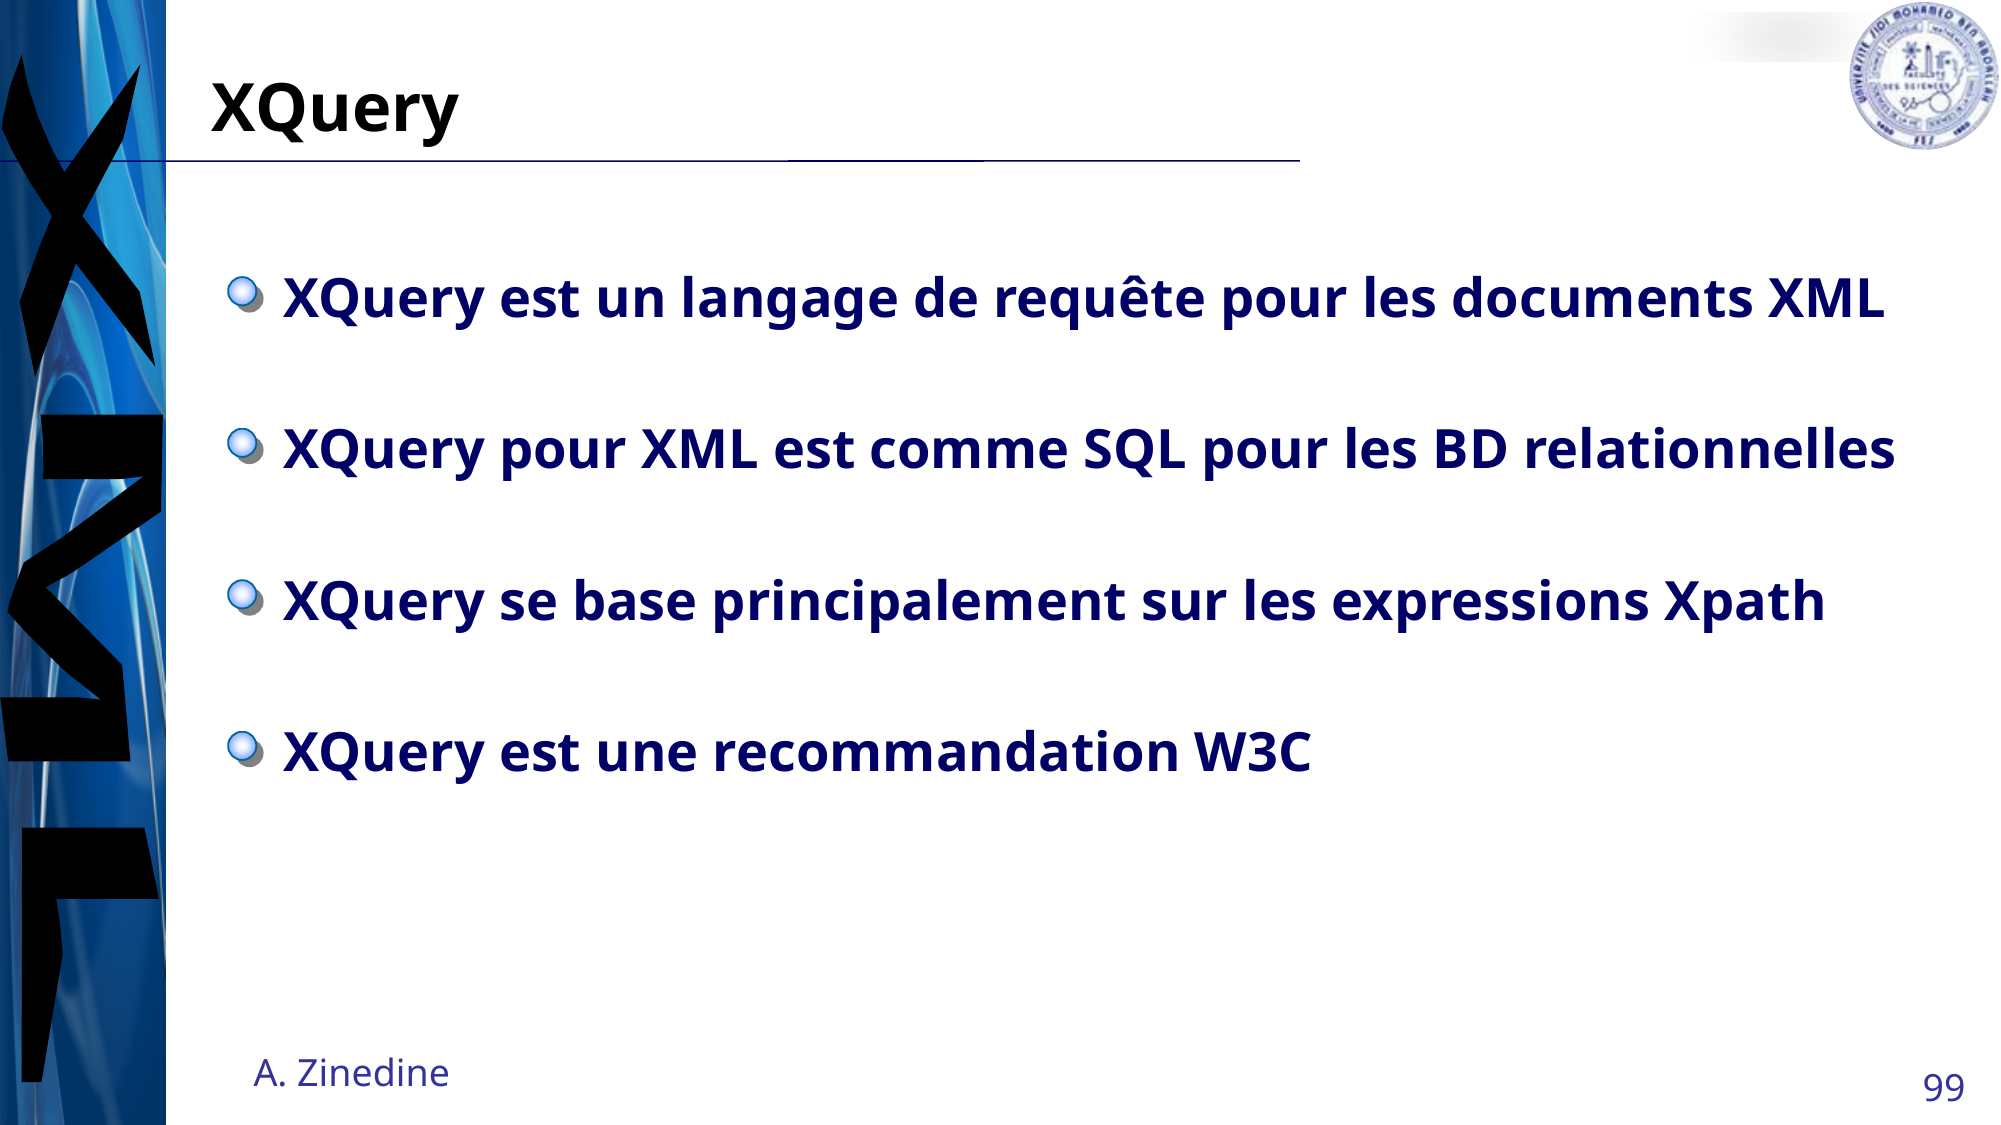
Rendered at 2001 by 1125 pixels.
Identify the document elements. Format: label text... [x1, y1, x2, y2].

title XQuery [196, 16, 1911, 194]
picture [1880, 2, 1999, 150]
picture [0, 162, 166, 1125]
list XQuery est un langage de requête pour les documents XML XQuery pour XML est comme SQL pour les BD relationnelles XQuery se base principalement sur les expressions Xpath XQuery est une recommandation W3C [212, 255, 1933, 998]
picture [60, 162, 70, 171]
picture [0, 0, 166, 160]
